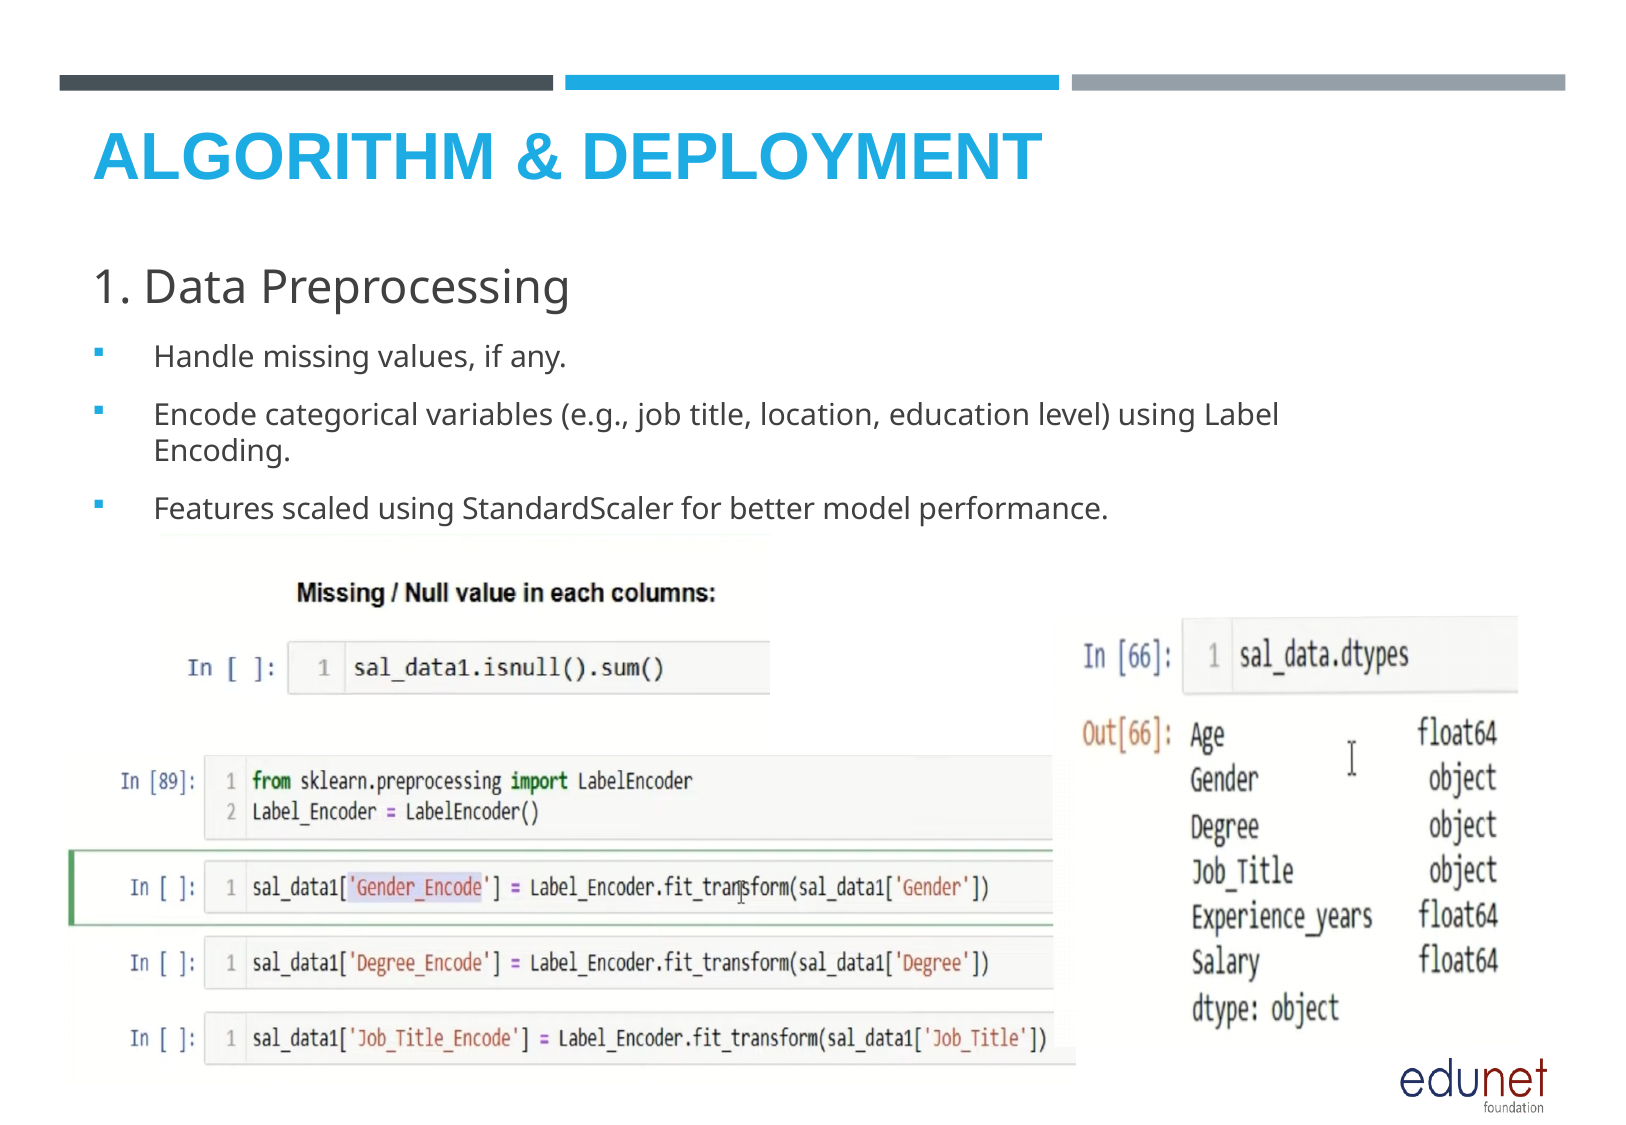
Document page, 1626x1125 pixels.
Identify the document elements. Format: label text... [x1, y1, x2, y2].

text_box Data Preprocessing Handle missing values, if any. Encode categorical variables (e.g., job title, location, education level) using Label Encoding. Features scaled using StandardScaler for better model performance. [90, 254, 1319, 584]
picture [1400, 1057, 1547, 1113]
picture [161, 534, 771, 752]
title ALGORITHM & DEPLOYMENT [90, 110, 1047, 254]
picture [61, 616, 1520, 1085]
